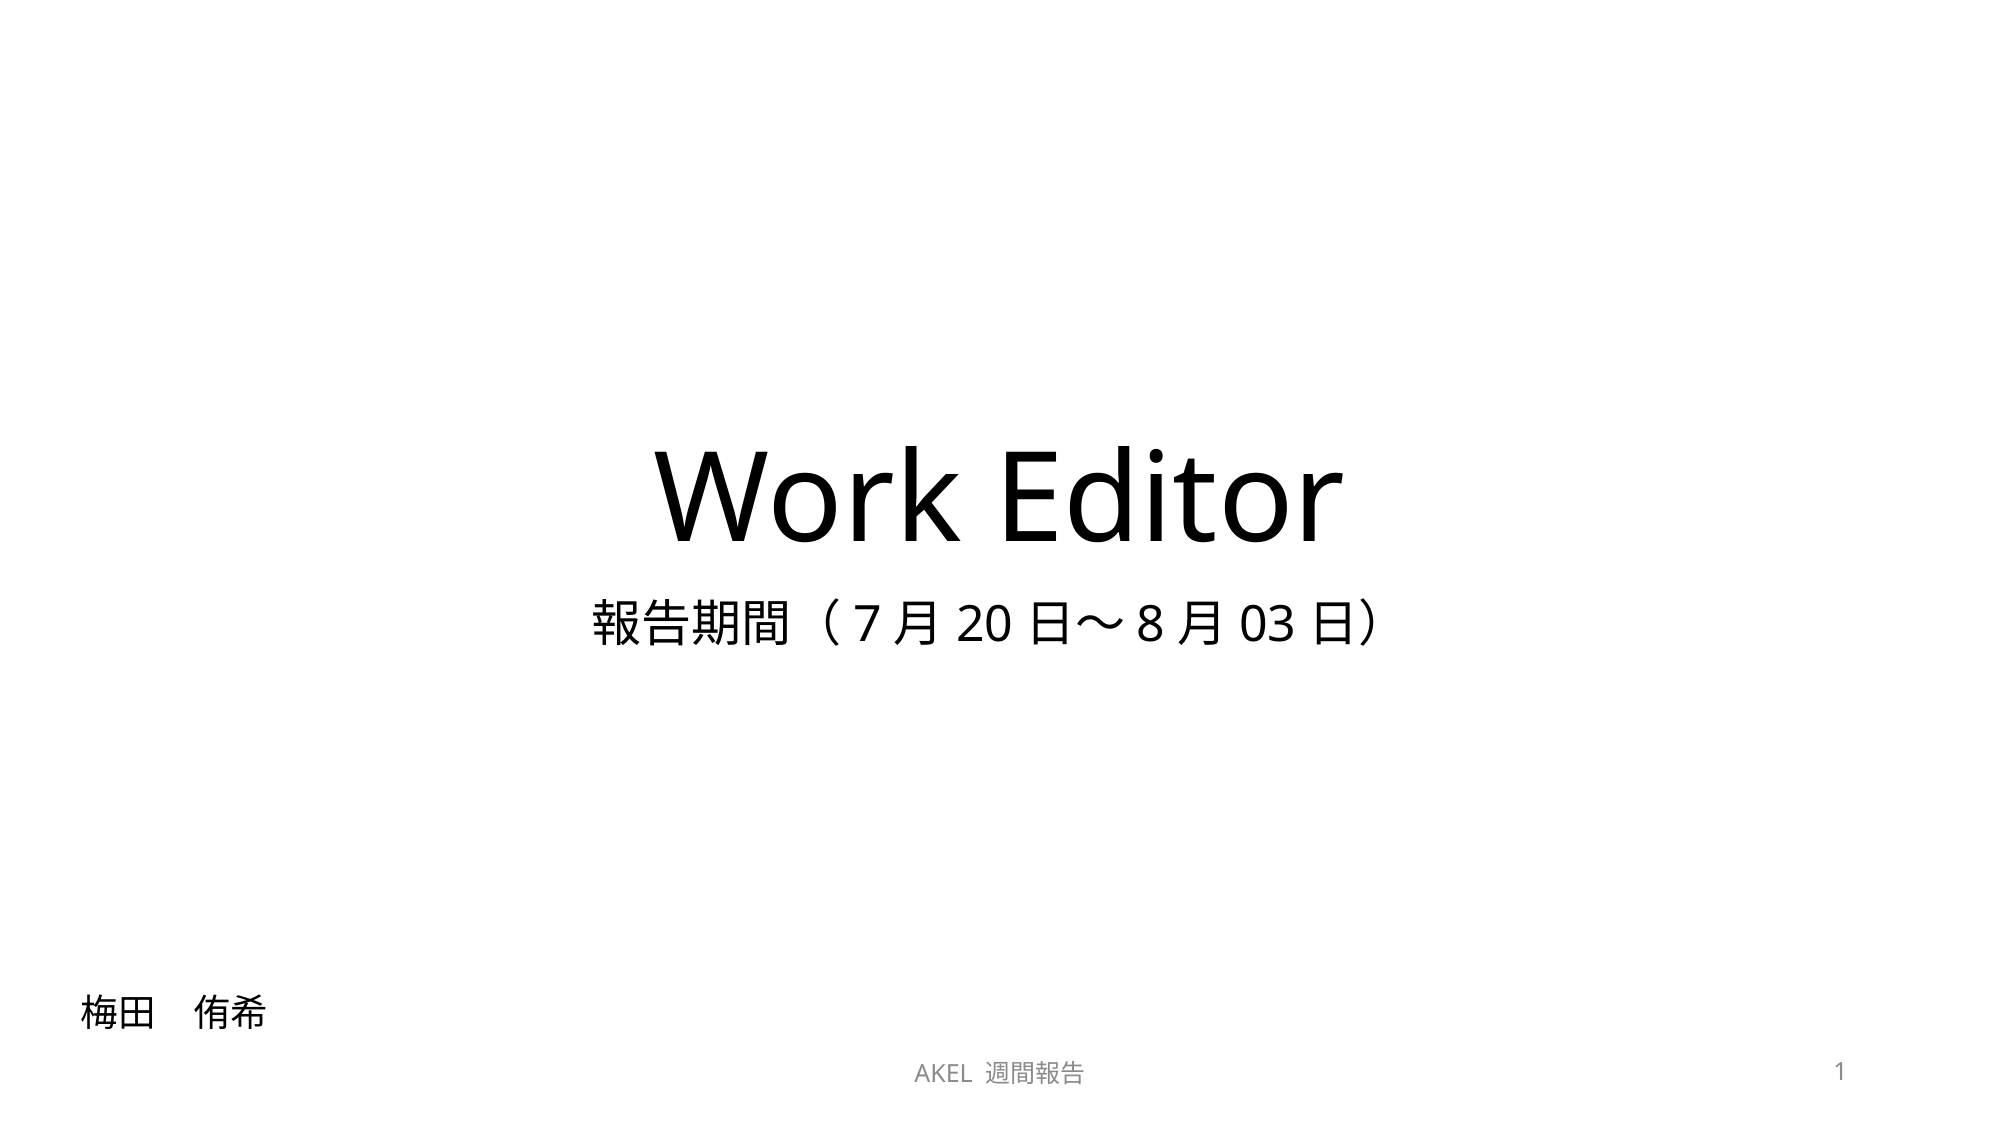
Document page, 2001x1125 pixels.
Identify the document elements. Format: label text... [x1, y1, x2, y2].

footer AKEL 週間報告 [662, 1042, 1338, 1103]
slide_number 1 [1412, 1042, 1863, 1103]
title Work Editor [249, 184, 1750, 576]
subtitle 報告期間（7月20日～8月03日） [249, 590, 1750, 863]
text_box 梅田 侑希 [66, 982, 535, 1042]
